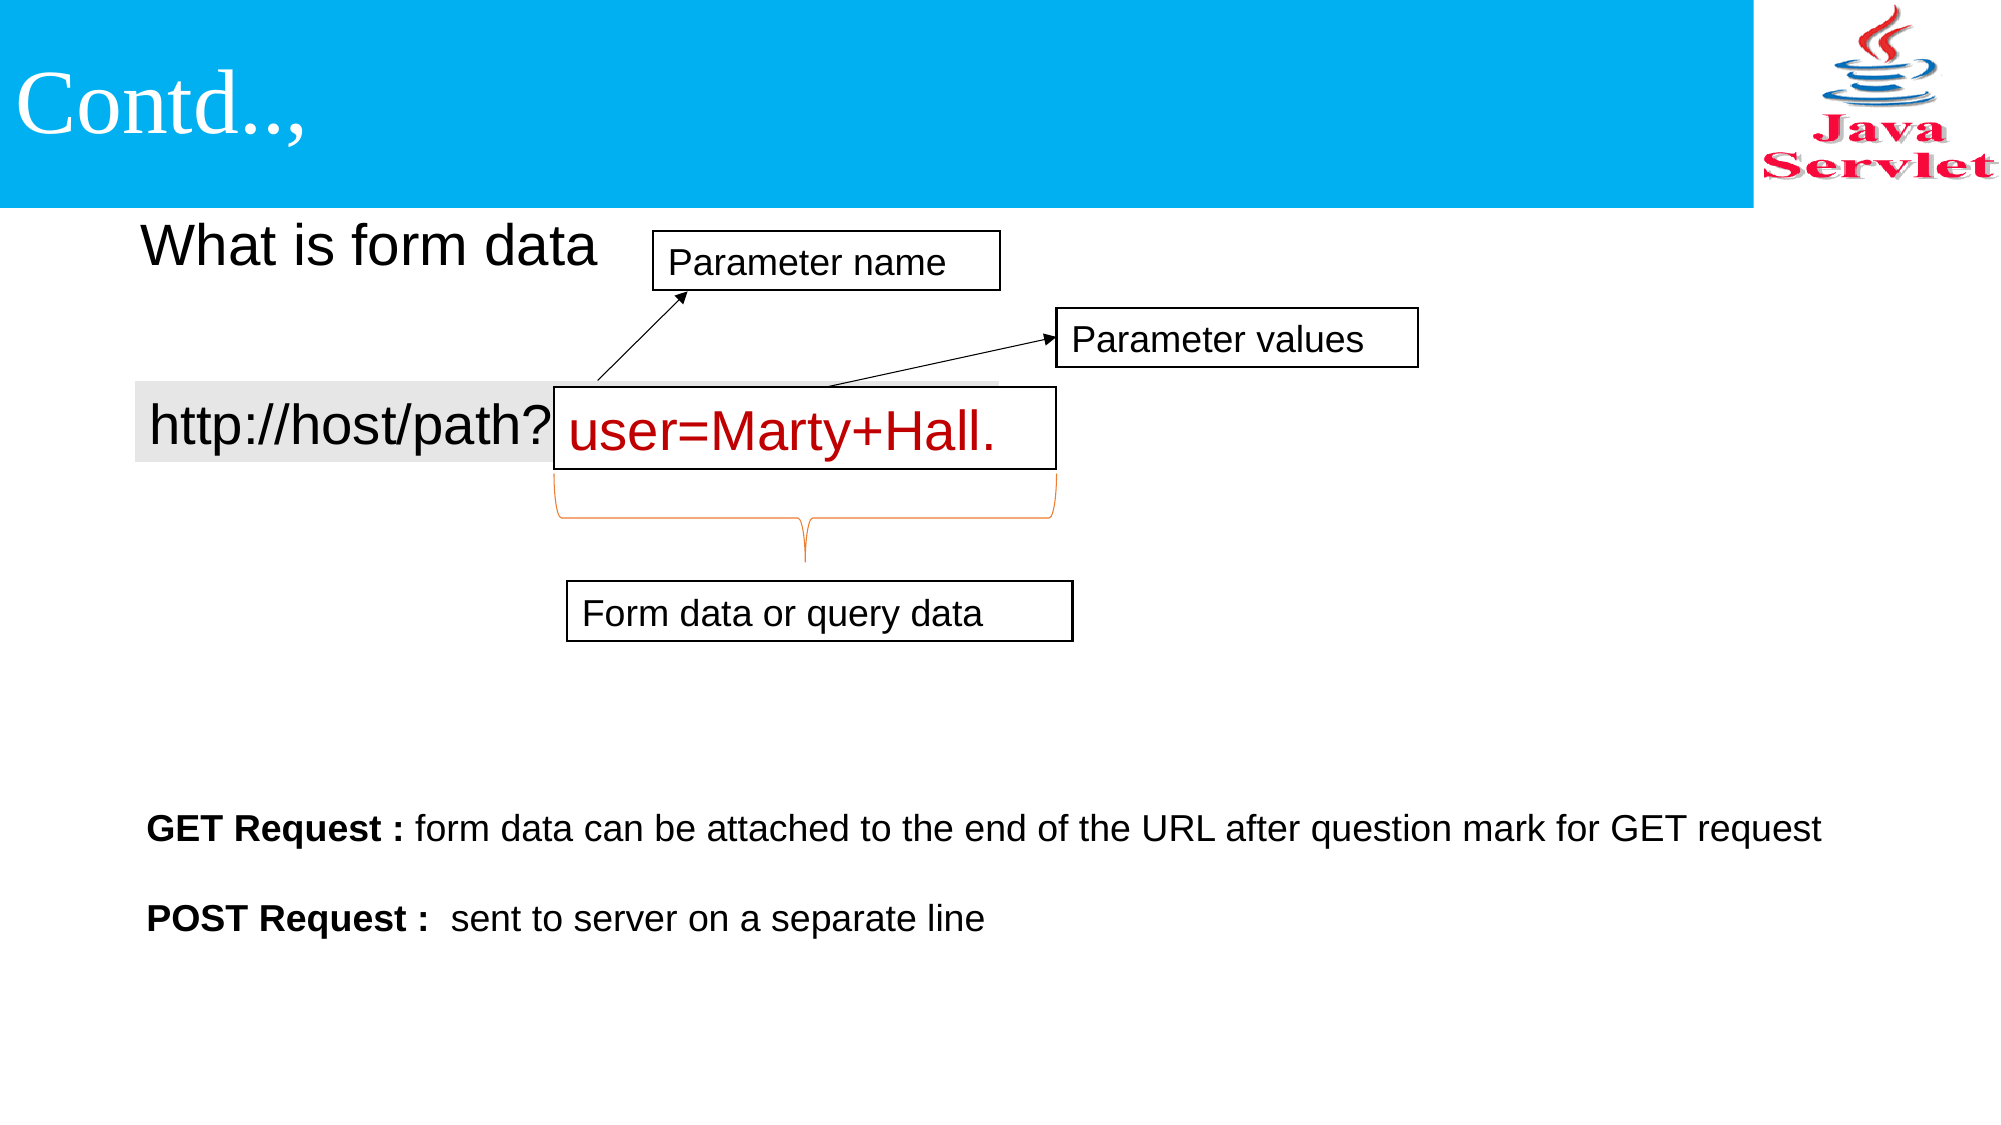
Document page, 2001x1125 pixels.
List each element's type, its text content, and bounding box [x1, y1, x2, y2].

text_box Parameter values [1055, 307, 1419, 368]
title Contd.., [0, 0, 1754, 208]
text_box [597, 291, 688, 381]
picture [1757, 1, 2001, 185]
text_box http://host/path?user=Marty+Hall [133, 379, 826, 464]
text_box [826, 336, 1057, 388]
text_box [553, 473, 1058, 563]
text_box Parameter name [652, 230, 1001, 291]
text_box GET Request : form data can be attached to the end of the URL after question mark for GET request POST Request : sent to server on a separate line [131, 796, 1849, 947]
text_box Form data or query data [566, 580, 1074, 642]
text_box user=Marty+Hall. [553, 386, 1057, 470]
list What is form data [125, 207, 2000, 1026]
